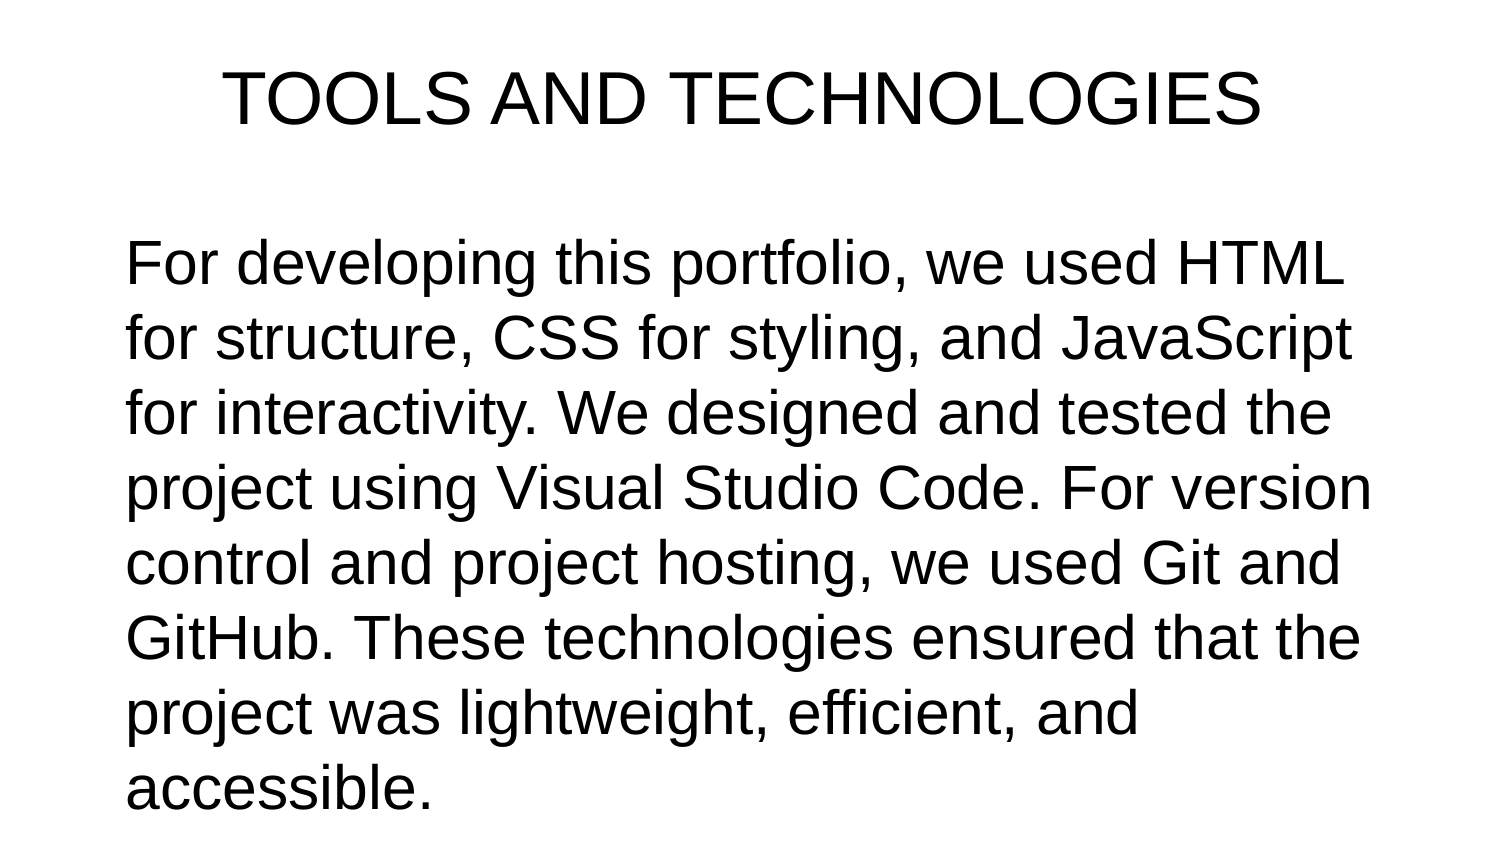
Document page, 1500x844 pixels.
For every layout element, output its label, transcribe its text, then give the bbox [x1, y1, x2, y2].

text_box For developing this portfolio, we used HTML for structure, CSS for styling, and JavaScript for interactivity. We designed and tested the project using Visual Studio Code. For version control and project hosting, we used Git and GitHub. These technologies ensured that the project was lightweight, efficient, and accessible. [110, 207, 1448, 837]
text_box TOOLS AND TECHNOLOGIES [206, 34, 1500, 155]
